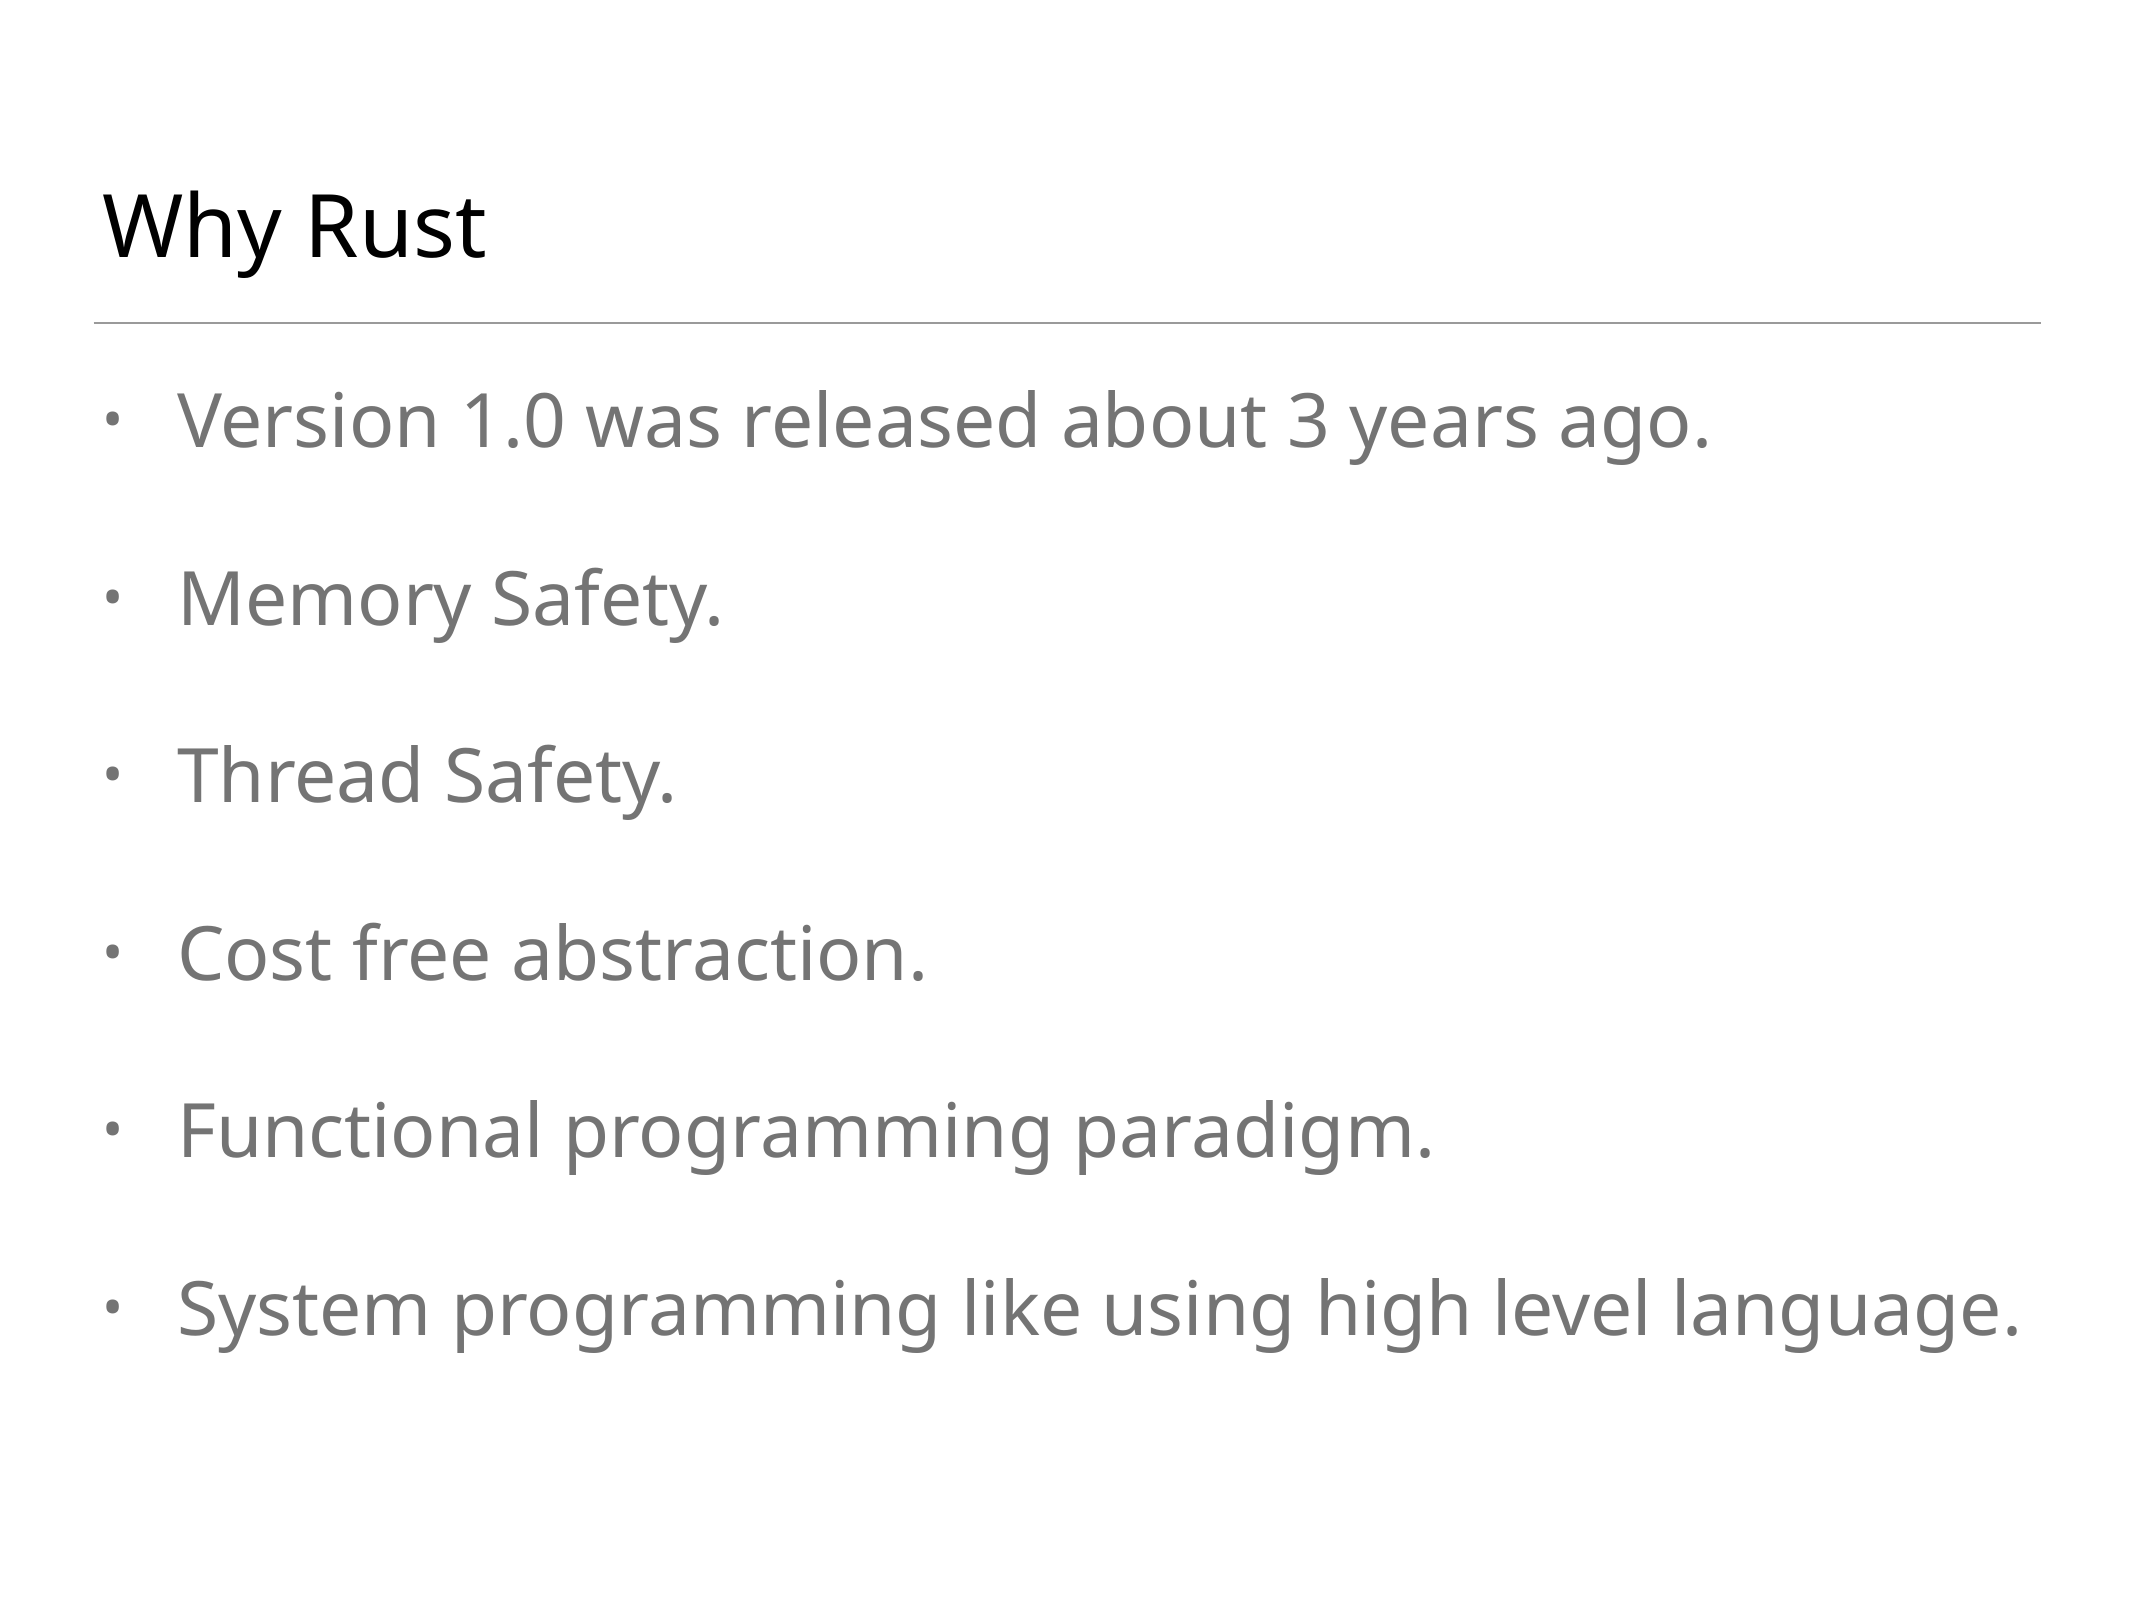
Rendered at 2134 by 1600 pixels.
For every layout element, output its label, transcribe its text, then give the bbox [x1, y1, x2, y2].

list Version 1.0 was released about 3 years ago. Memory Safety. Thread Safety. Cost free abstraction. Functional programming paradigm. System programming like using high level language. [93, 364, 2041, 1459]
title Why Rust [93, 53, 2041, 284]
